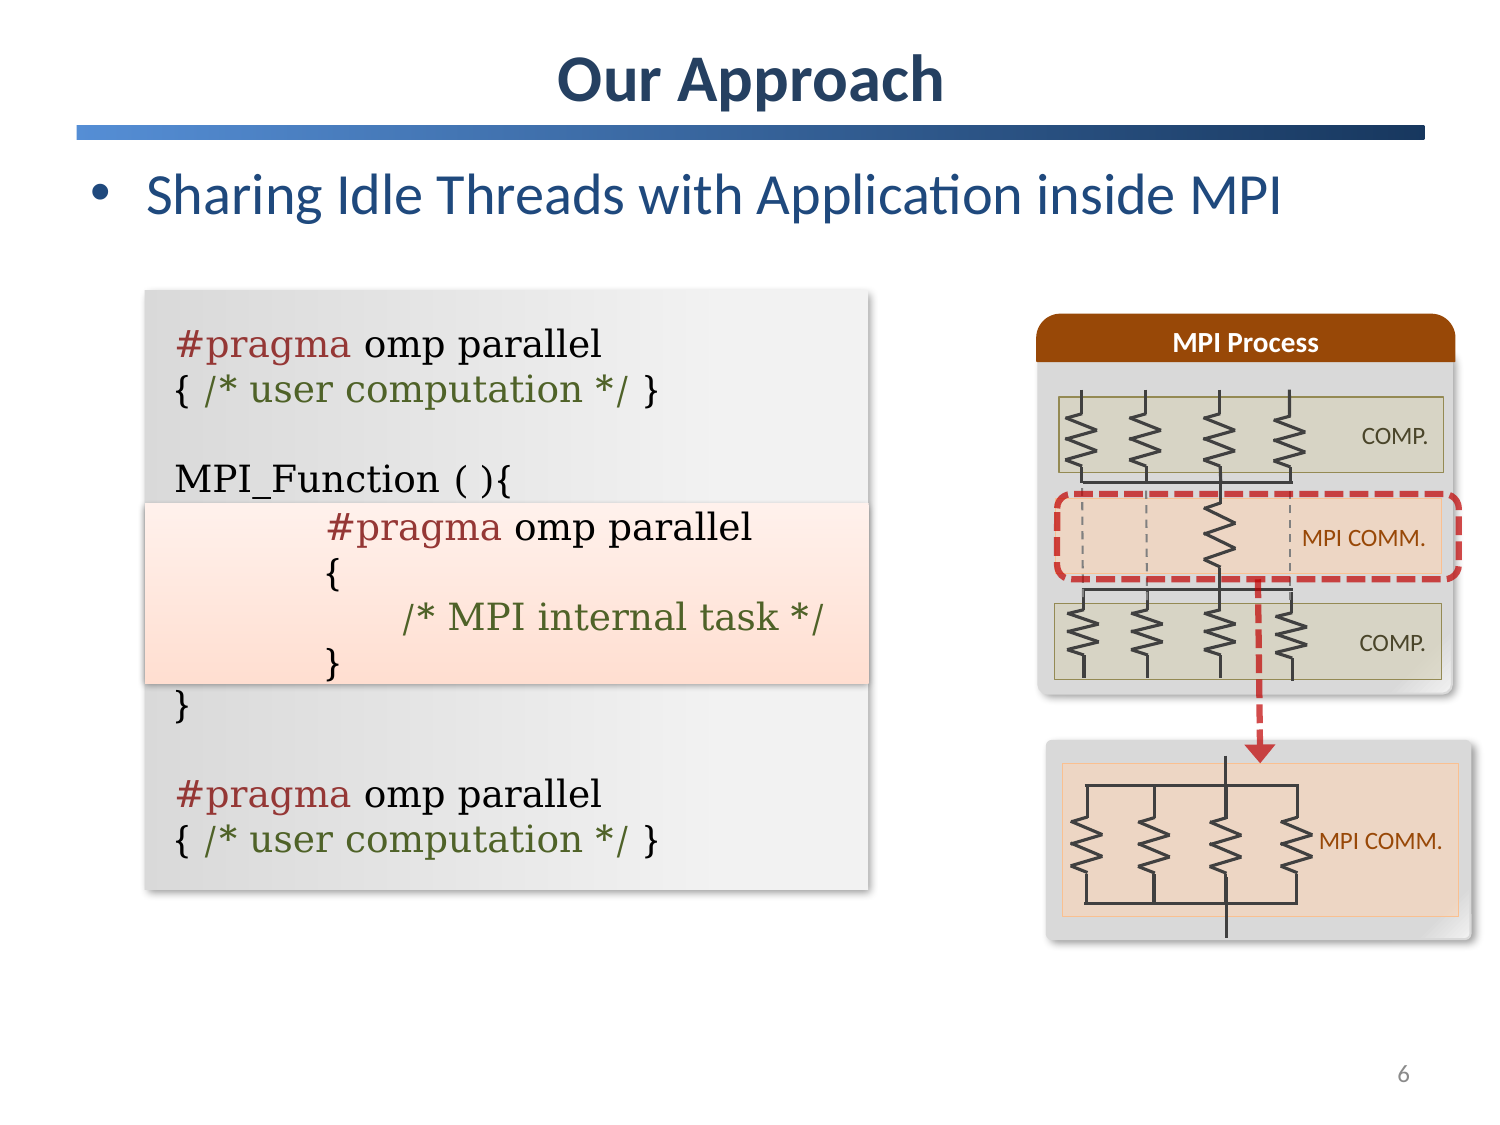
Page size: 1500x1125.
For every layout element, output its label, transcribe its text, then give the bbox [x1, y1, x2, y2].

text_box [1065, 389, 1306, 483]
text_box #pragma omp parallel { /* MPI internal task */ } [144, 503, 869, 684]
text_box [1036, 314, 1455, 694]
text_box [1203, 467, 1236, 492]
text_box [1046, 493, 1471, 940]
text_box [76, 149, 1427, 1005]
text_box #pragma omp parallel { /* user computation */ } MPI_Function ( ){ #pragma omp parallel { /* MPI internal task */ } } #pragma omp parallel { /* user computation */ } [144, 290, 869, 502]
slide_number 6 [1074, 1042, 1425, 1103]
title Our Approach [76, 30, 1427, 118]
text_box #pragma omp parallel { /* user computation */ } MPI_Function ( ){ #pragma omp parallel { /* MPI internal task */ } } #pragma omp parallel { /* user computation */ } [144, 692, 869, 890]
